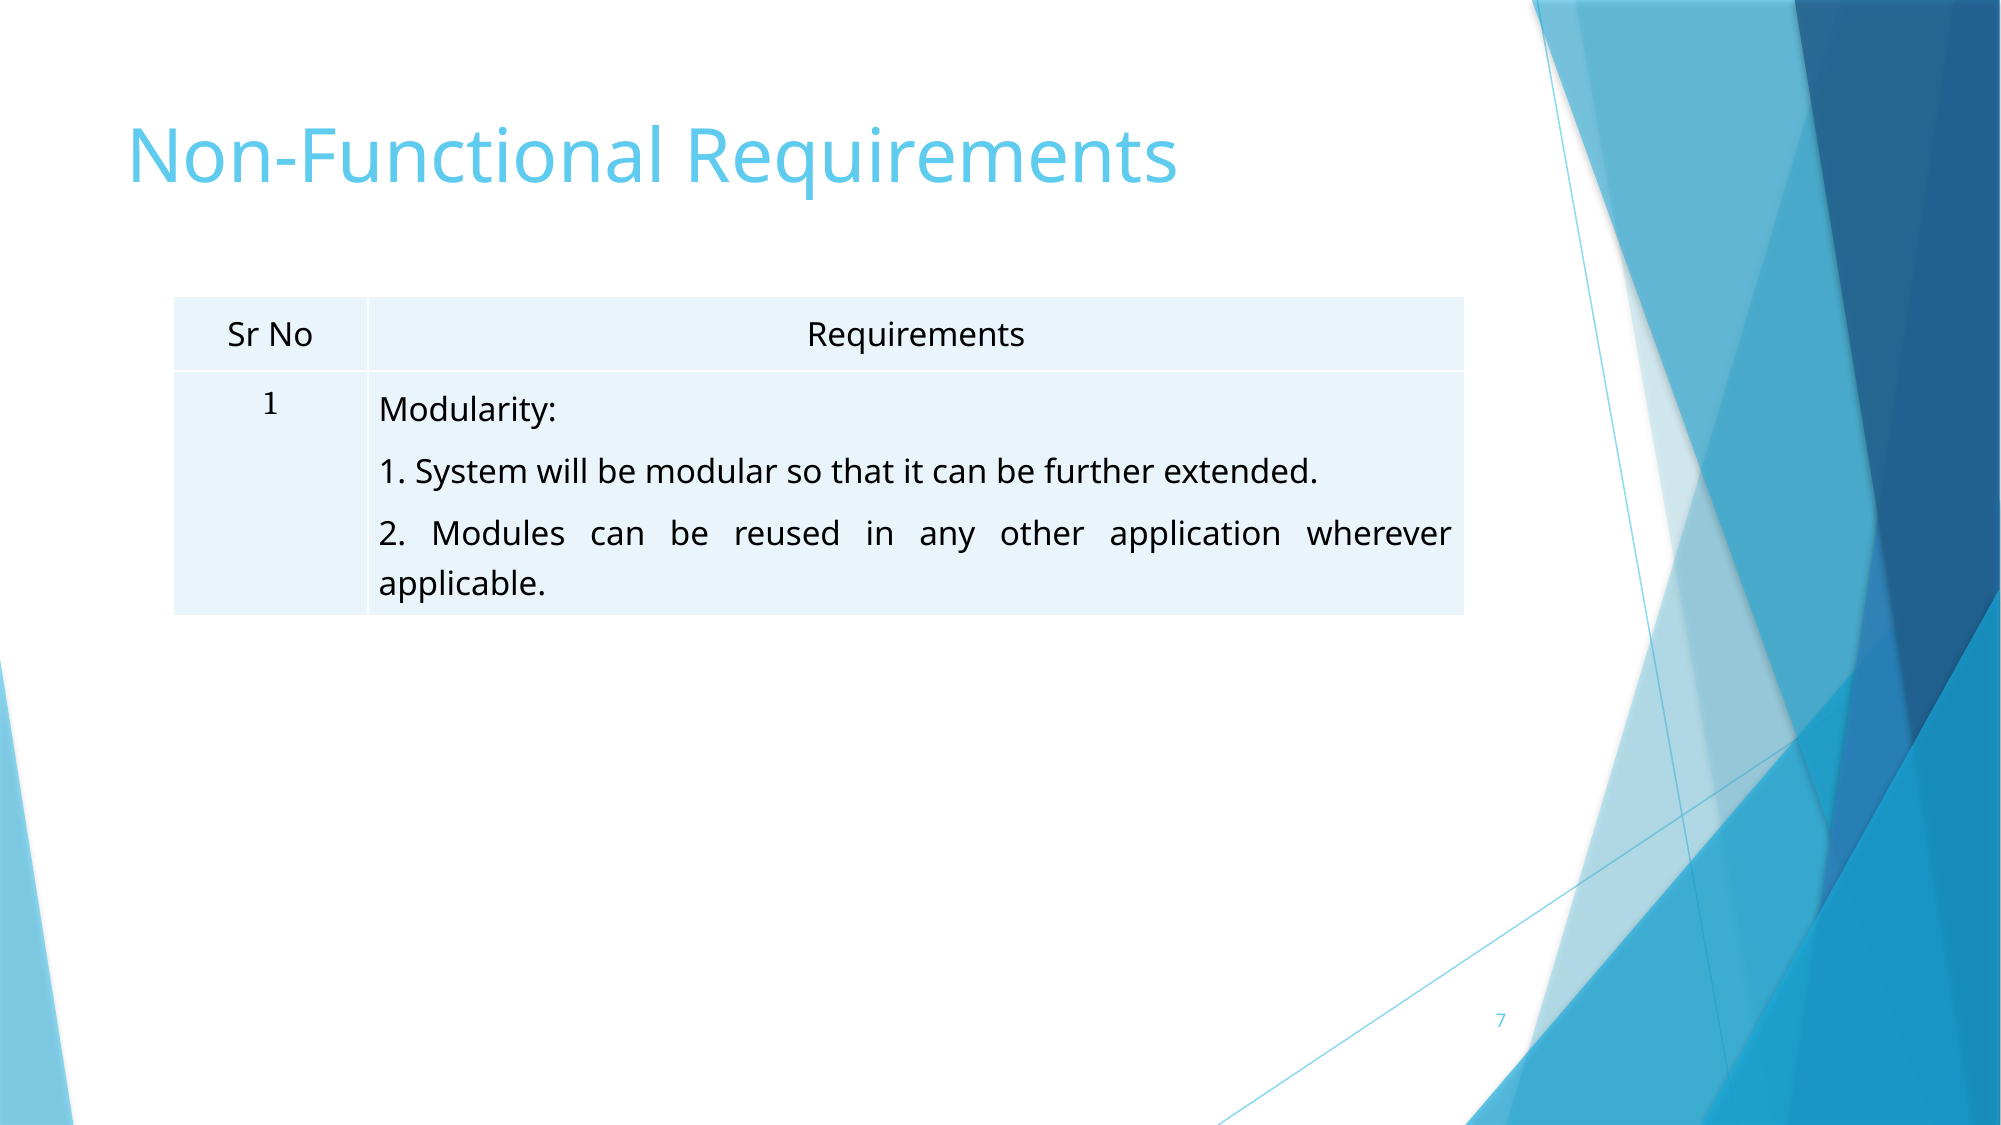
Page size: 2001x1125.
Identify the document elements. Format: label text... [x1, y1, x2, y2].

table_cell 1 [174, 372, 367, 615]
table_cell Modularity: 1. System will be modular so that it can be further extended. 2. Modules can be reused in any other application wherever applicable. [369, 372, 1464, 615]
table_header Sr No [174, 297, 367, 370]
slide_number 7 [1409, 991, 1522, 1051]
title Non-Functional Requirements [111, 99, 1522, 230]
table_header Requirements [369, 297, 1464, 370]
